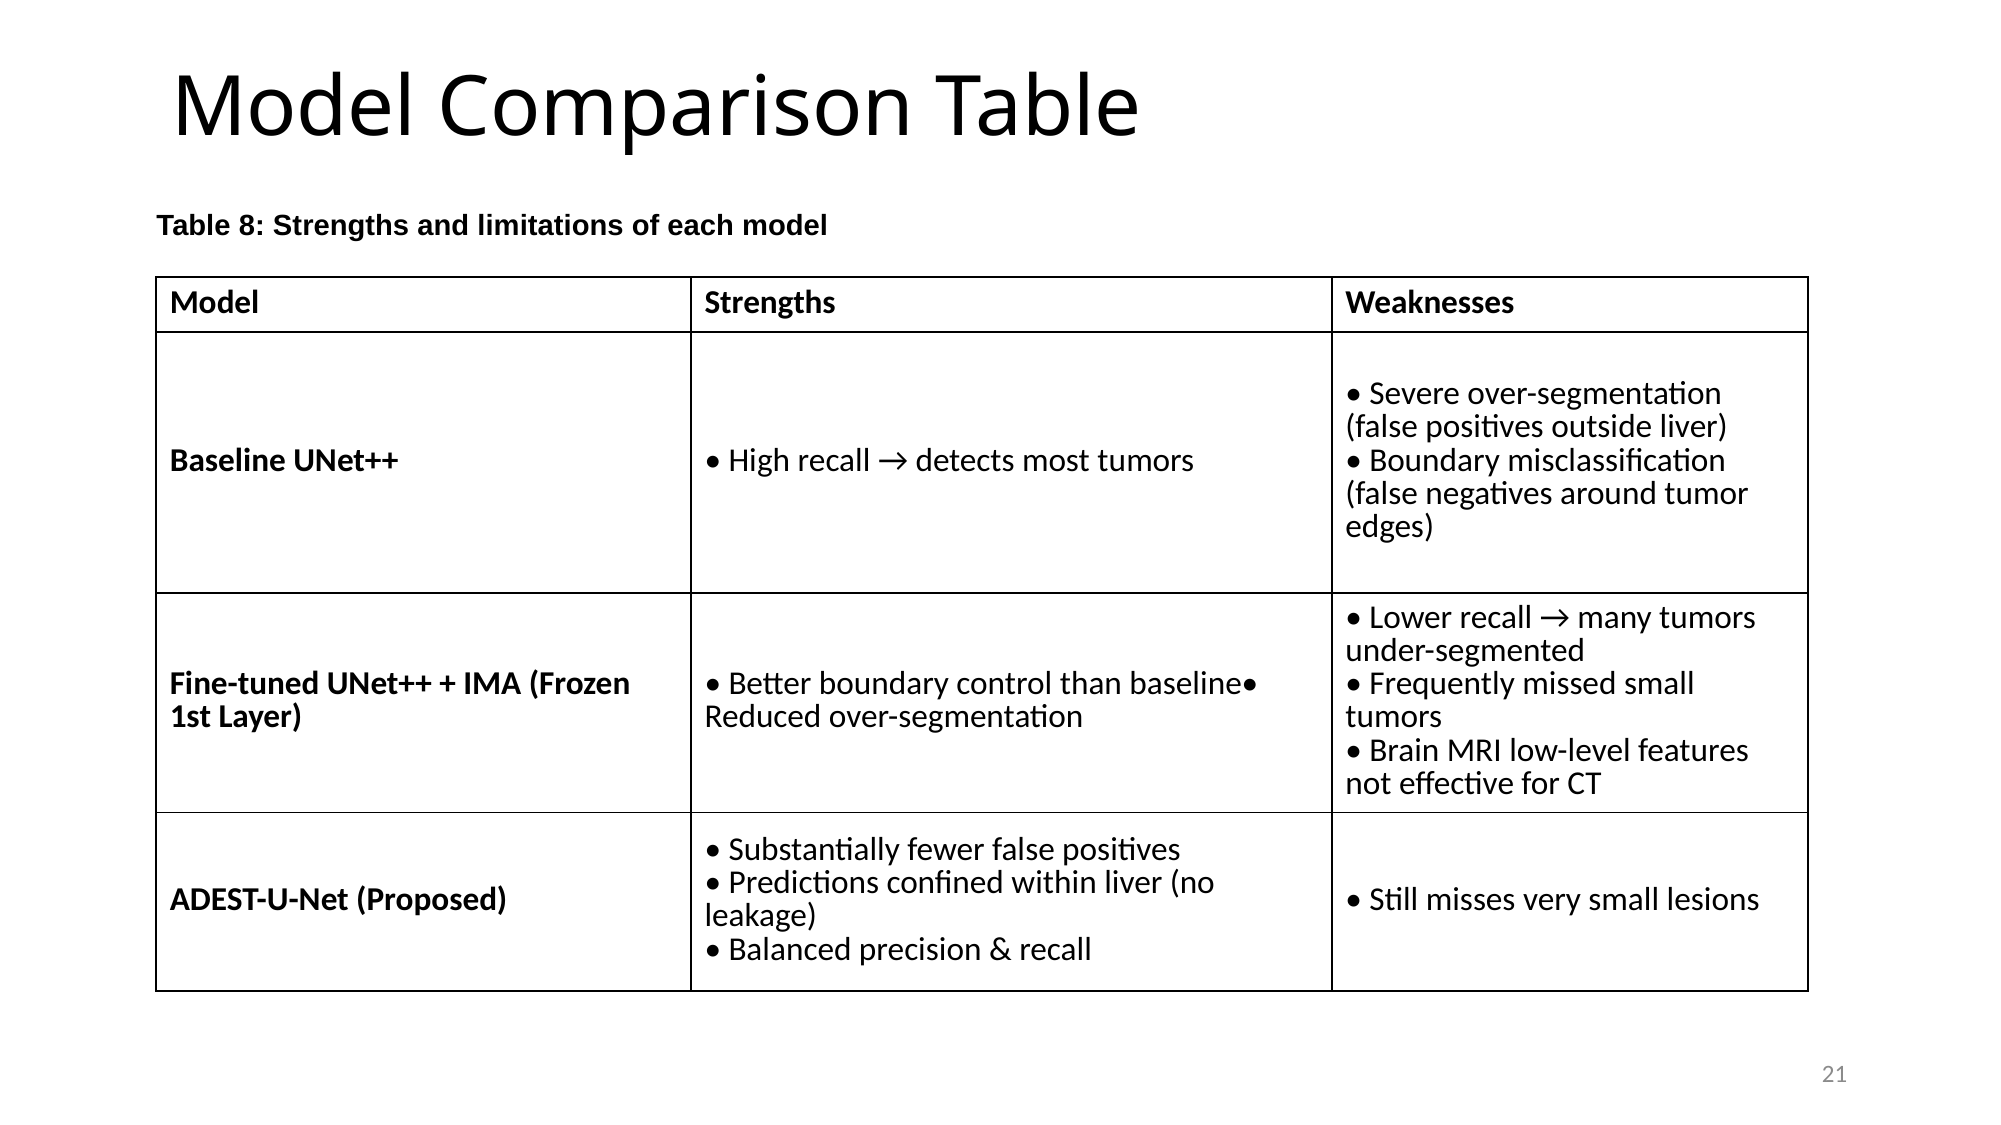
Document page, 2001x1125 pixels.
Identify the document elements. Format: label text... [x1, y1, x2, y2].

table_cell • Still misses very small lesions [1333, 813, 1807, 990]
table_cell ADEST-U-Net (Proposed) [157, 813, 690, 990]
table_cell • Lower recall → many tumors under-segmented • Frequently missed small tumors • Brain MRI low-level features not effective for CT [1333, 594, 1807, 812]
text_box Table 8: Strengths and limitations of each model [141, 199, 844, 249]
title Model Comparison Table [156, 0, 1882, 218]
table_cell • Substantially fewer false positives • Predictions confined within liver (no leakage) • Balanced precision & recall [692, 813, 1331, 990]
slide_number 21 [1412, 1042, 1863, 1103]
table_header Model [157, 278, 690, 331]
table_cell • High recall → detects most tumors [692, 333, 1331, 592]
table_cell • Better boundary control than baseline• Reduced over-segmentation [692, 594, 1331, 812]
table_cell Baseline UNet++ [157, 333, 690, 592]
table_cell Fine-tuned UNet++ + IMA (Frozen 1st Layer) [157, 594, 690, 812]
table_cell • Severe over-segmentation (false positives outside liver) • Boundary misclassification (false negatives around tumor edges) [1333, 333, 1807, 592]
table_header Strengths [692, 278, 1331, 331]
table_header Weaknesses [1333, 278, 1807, 331]
